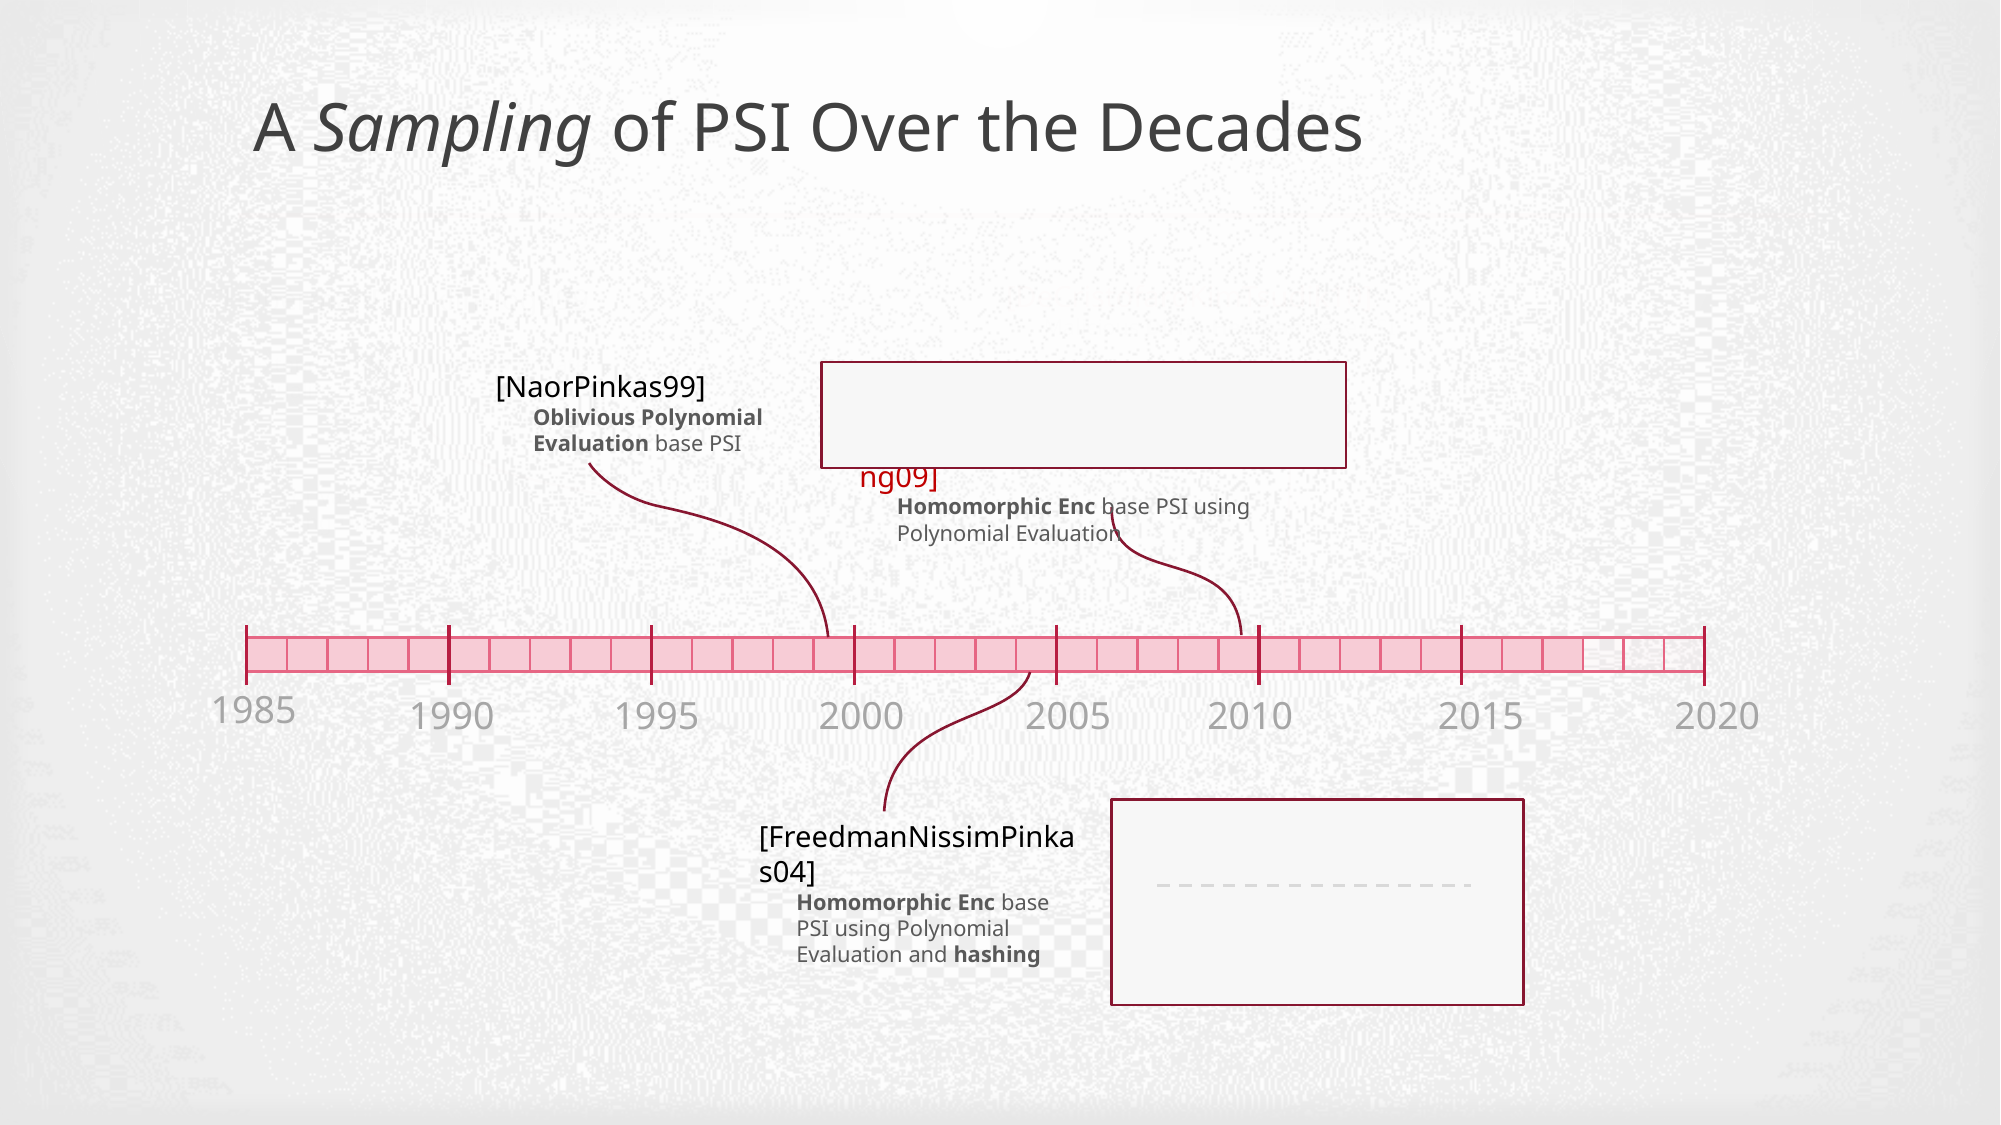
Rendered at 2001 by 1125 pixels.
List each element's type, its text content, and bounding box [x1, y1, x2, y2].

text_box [1111, 799, 1525, 1006]
text_box [NaorPinkas99] Oblivious Polynomial Evaluation base PSI [480, 361, 820, 464]
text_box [195, 624, 1785, 747]
text_box [PinkasSchneiderZohner14] Cuckoo hashing + Bitwise Oblivious Transfer encoding PSI [26, 27, 1973, 1096]
text_box [1133, 553, 1242, 624]
text_box [FreedmanNissimPinkas04] Homomorphic Enc base PSI using Polynomial Evaluation and hashing [744, 811, 1098, 975]
text_box [23, 24, 1976, 1100]
text_box [882, 747, 952, 811]
text_box [DachmanMalkinRaykovaYung09] Homomorphic Enc base PSI using Polynomial Evaluation [844, 469, 1271, 553]
title A Sampling of PSI Over the Decades [238, 86, 1814, 203]
text_box [31, 32, 1968, 1092]
text_box [587, 462, 828, 624]
